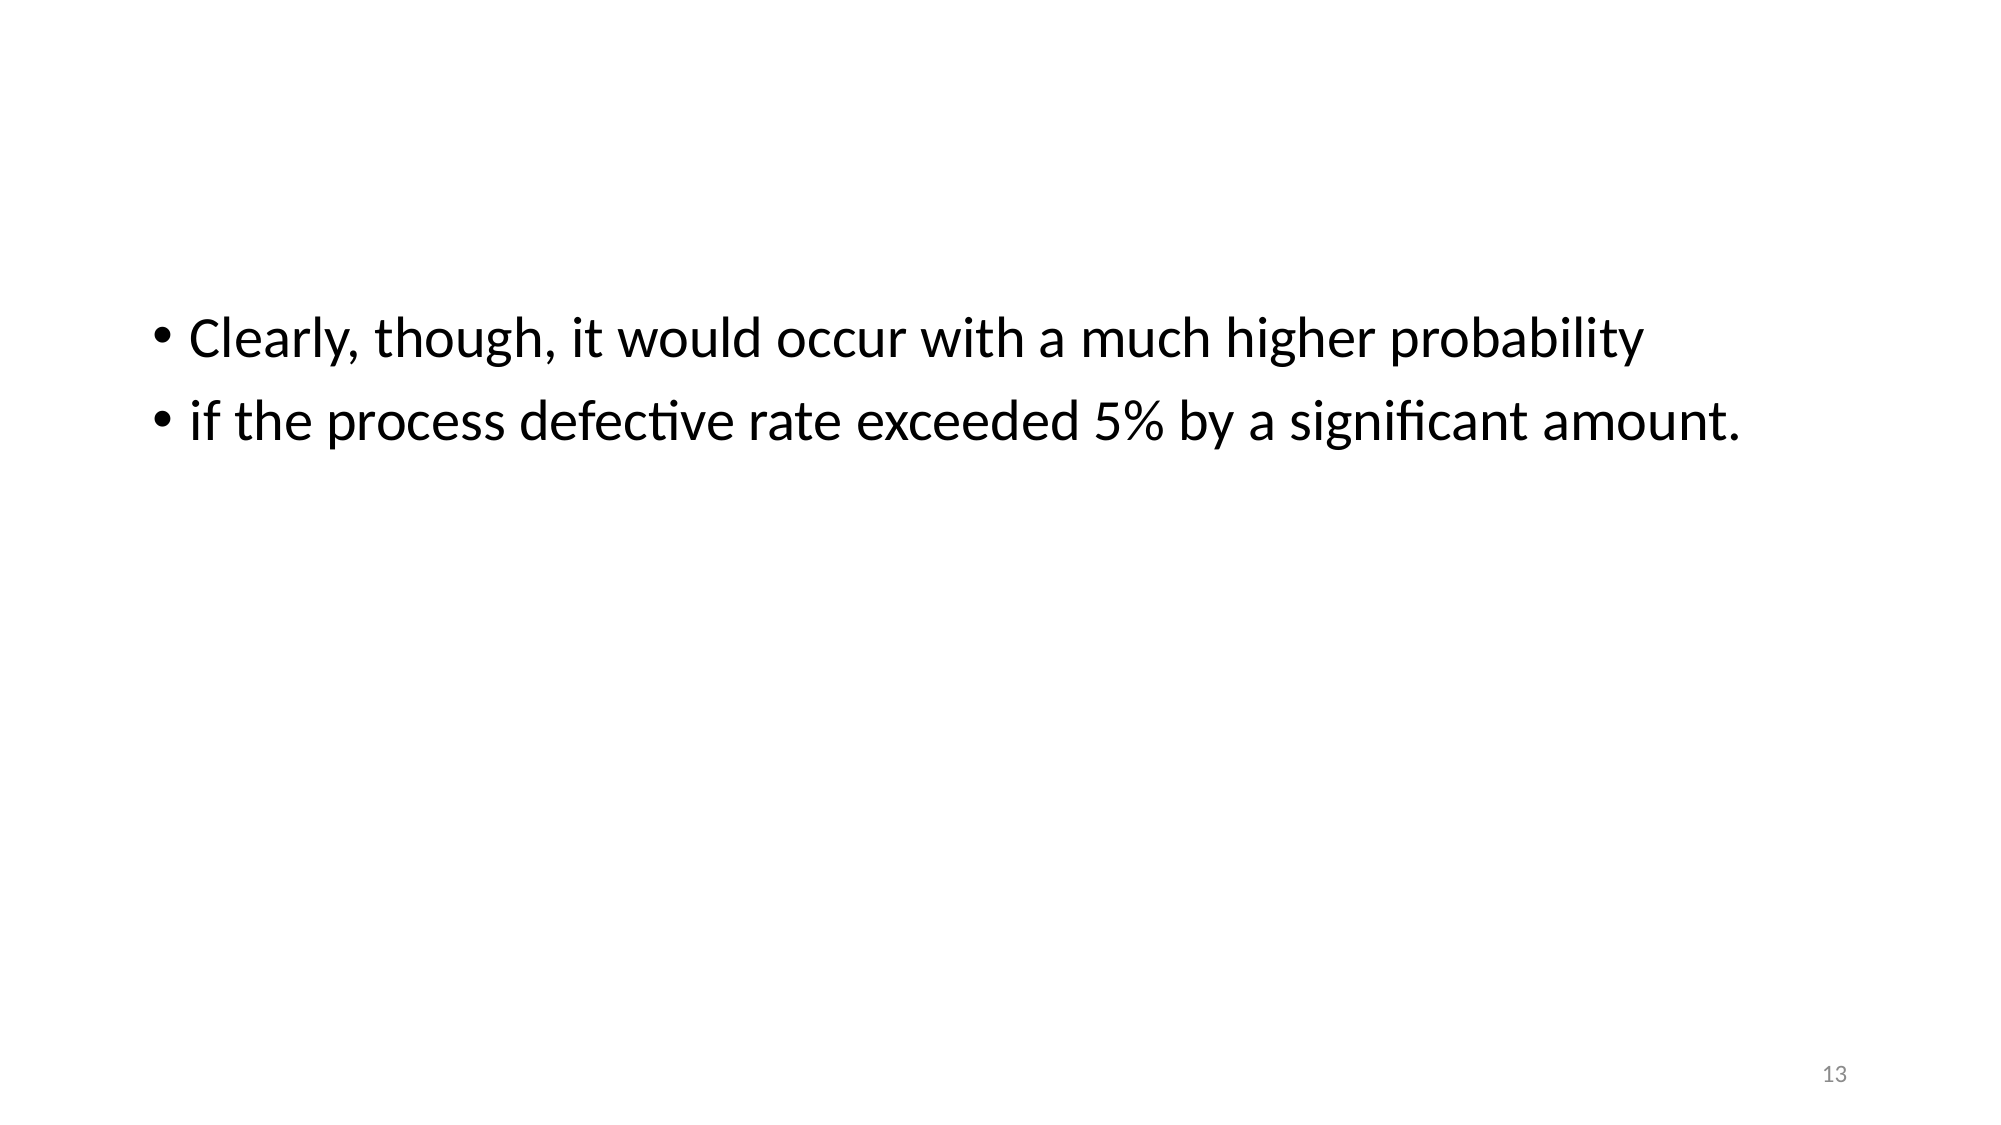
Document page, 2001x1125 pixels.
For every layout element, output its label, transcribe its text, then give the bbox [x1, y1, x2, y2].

slide_number 13 [1412, 1042, 1863, 1103]
list Clearly, though, it would occur with a much higher probability if the process defective rate exceeded 5% by a significant amount. [137, 299, 1863, 1014]
